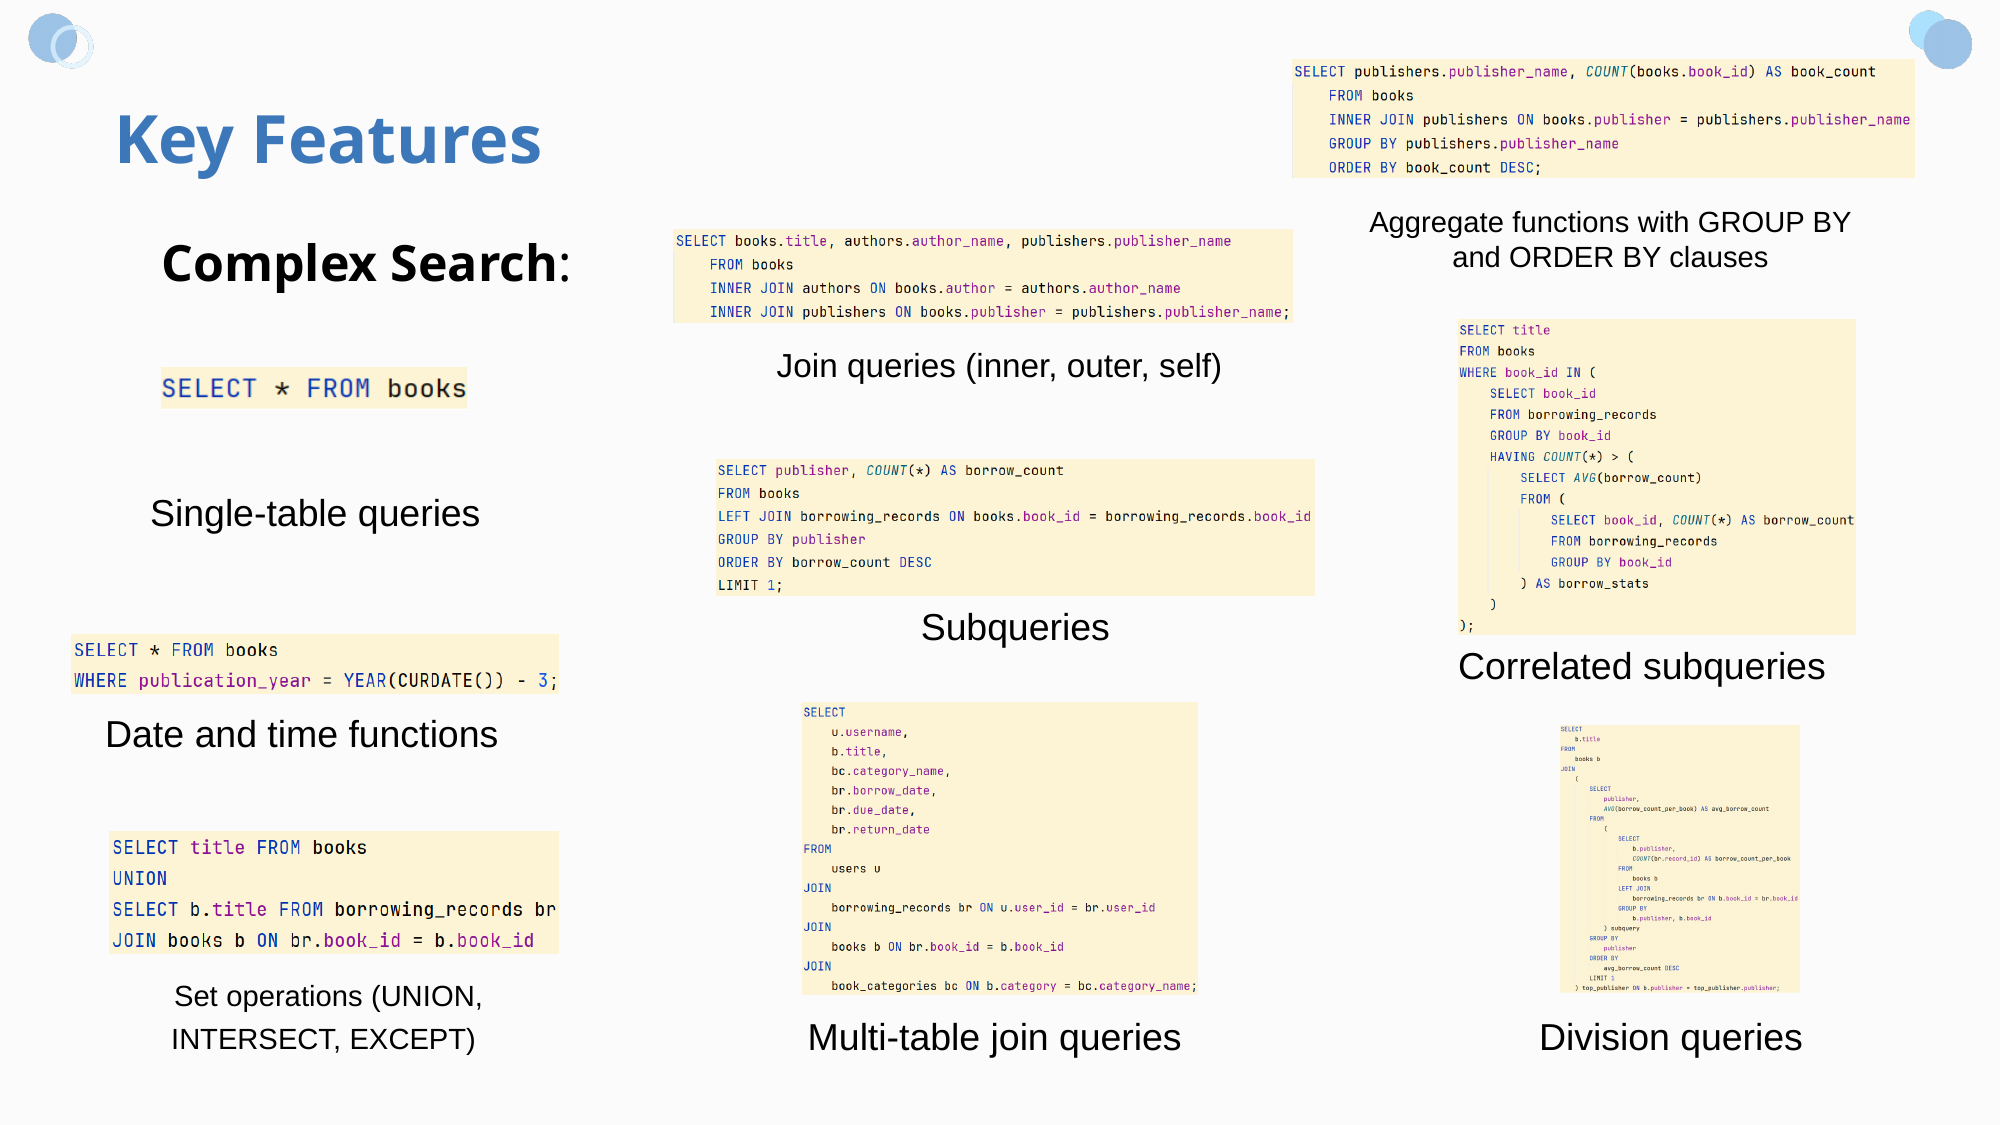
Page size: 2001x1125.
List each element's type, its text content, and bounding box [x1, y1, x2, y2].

text_box Key Features [114, 58, 1881, 178]
picture [673, 229, 1293, 323]
text_box [113, 213, 1886, 1013]
picture [1292, 0, 2000, 178]
text_box Date and time functions [44, 702, 559, 763]
text_box Multi-table join queries [742, 1005, 1257, 1065]
text_box Subqueries [758, 596, 1273, 656]
text_box Division queries [1413, 1005, 1928, 1065]
text_box Join queries (inner, outer, self) [742, 336, 1257, 392]
picture [161, 367, 469, 410]
text_box Correlated subqueries [1385, 634, 1899, 695]
text_box Set operations (UNION, INTERSECT, EXCEPT) [71, 969, 586, 1065]
picture [1560, 725, 1800, 993]
picture [716, 459, 1315, 596]
text_box Single-table queries [58, 481, 573, 542]
picture [802, 702, 1198, 995]
picture [0, 0, 119, 80]
text_box Complex Search: [146, 223, 1303, 299]
picture [109, 831, 559, 954]
picture [71, 634, 559, 694]
picture [1458, 319, 1857, 635]
text_box Aggregate functions with GROUP BY and ORDER BY clauses [1353, 196, 1868, 281]
